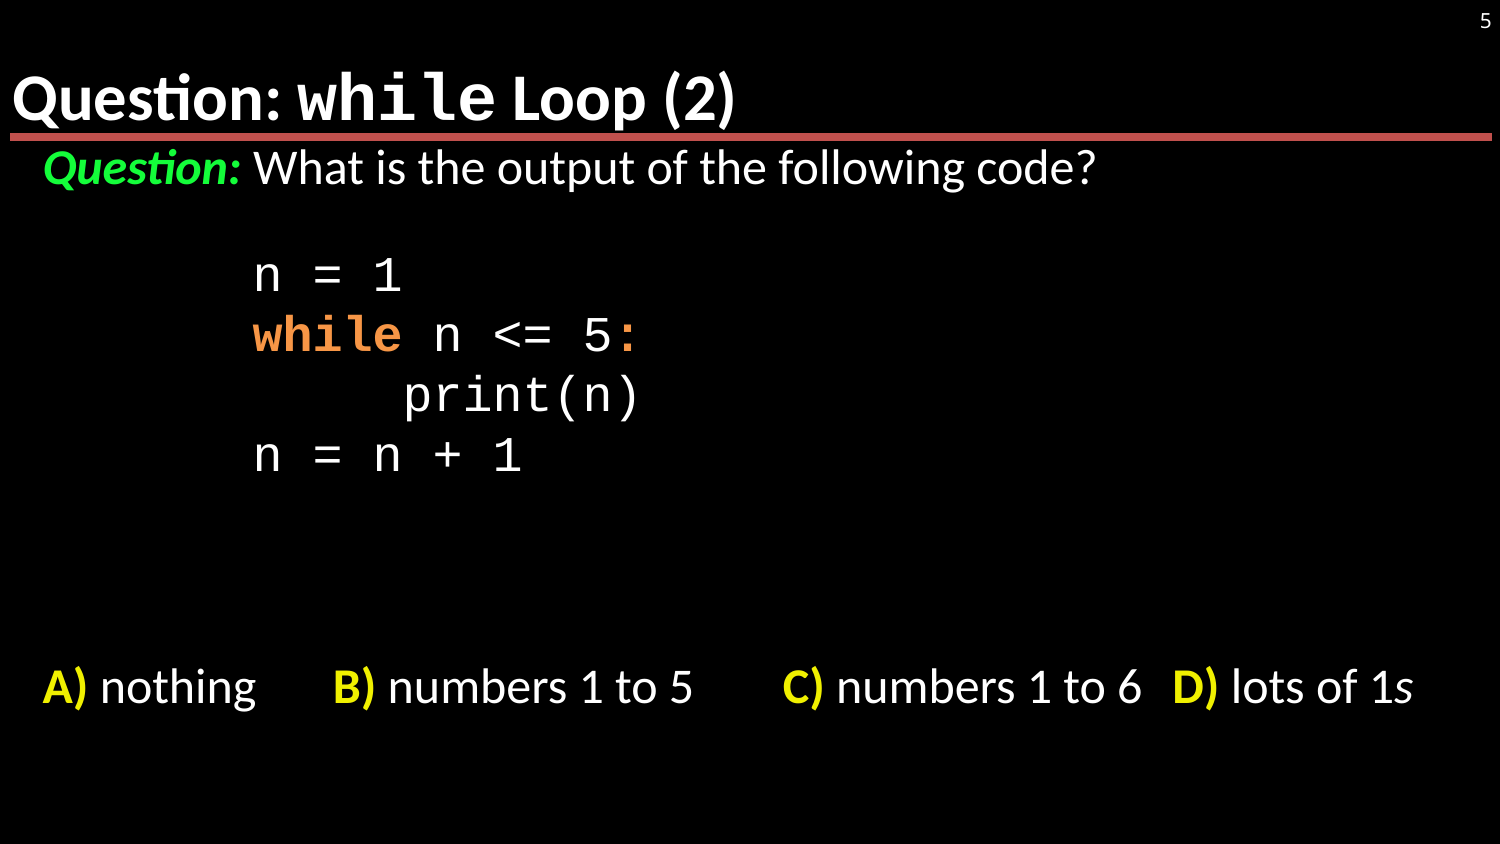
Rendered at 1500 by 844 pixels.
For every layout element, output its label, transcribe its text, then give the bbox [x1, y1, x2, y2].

text_box n = 1 while n <= 5: print(n) n = n + 1 [245, 234, 1380, 490]
slide_number 5 [1489, 0, 1500, 41]
list Question: What is the output of the following code? A) nothing B) numbers 1 to 5 C) numbers 1 to 6 D) lots of 1s [9, 133, 1493, 835]
title Question: while Loop (2) [11, 0, 1489, 133]
